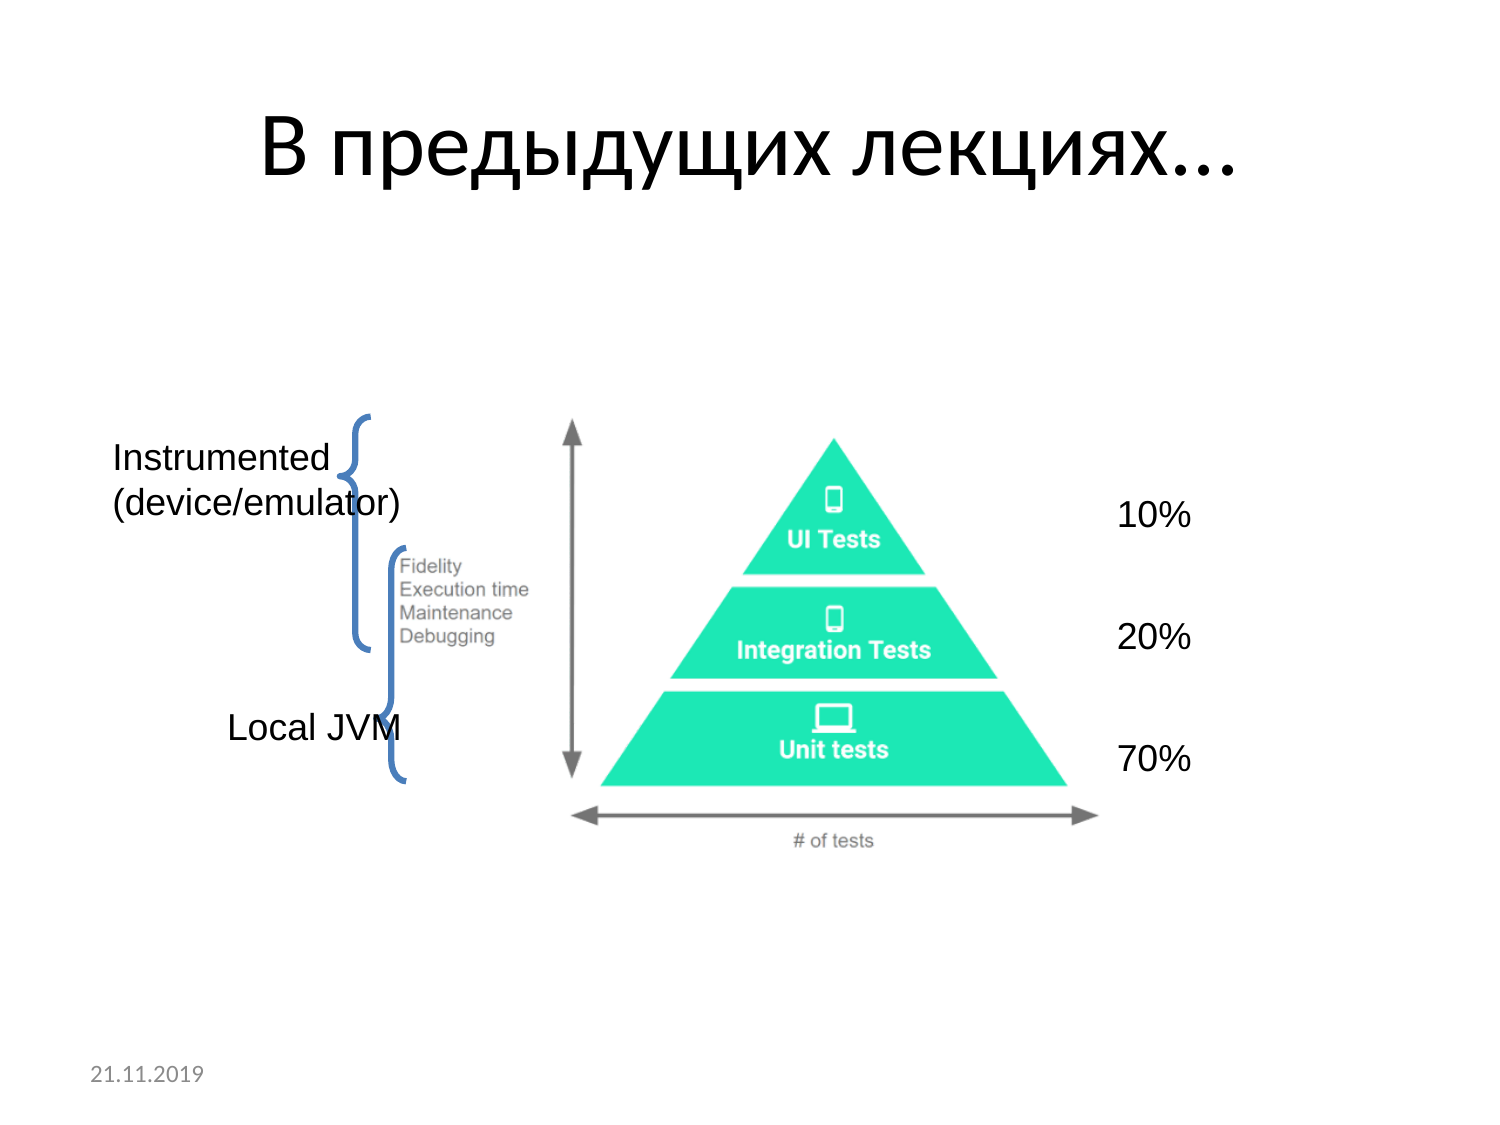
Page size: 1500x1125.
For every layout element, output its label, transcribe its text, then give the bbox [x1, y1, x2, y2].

text_box 70% [1105, 726, 1207, 787]
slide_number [75, 1042, 425, 1103]
text_box 10% [1105, 482, 1207, 543]
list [398, 416, 1102, 850]
text_box Local JVM [212, 695, 393, 756]
text_box [354, 531, 371, 651]
title В предыдущих лекциях... [74, 44, 1426, 233]
text_box 20% [1105, 604, 1207, 665]
text_box [356, 415, 371, 425]
text_box Instrumented (device/emulator) [97, 425, 393, 531]
